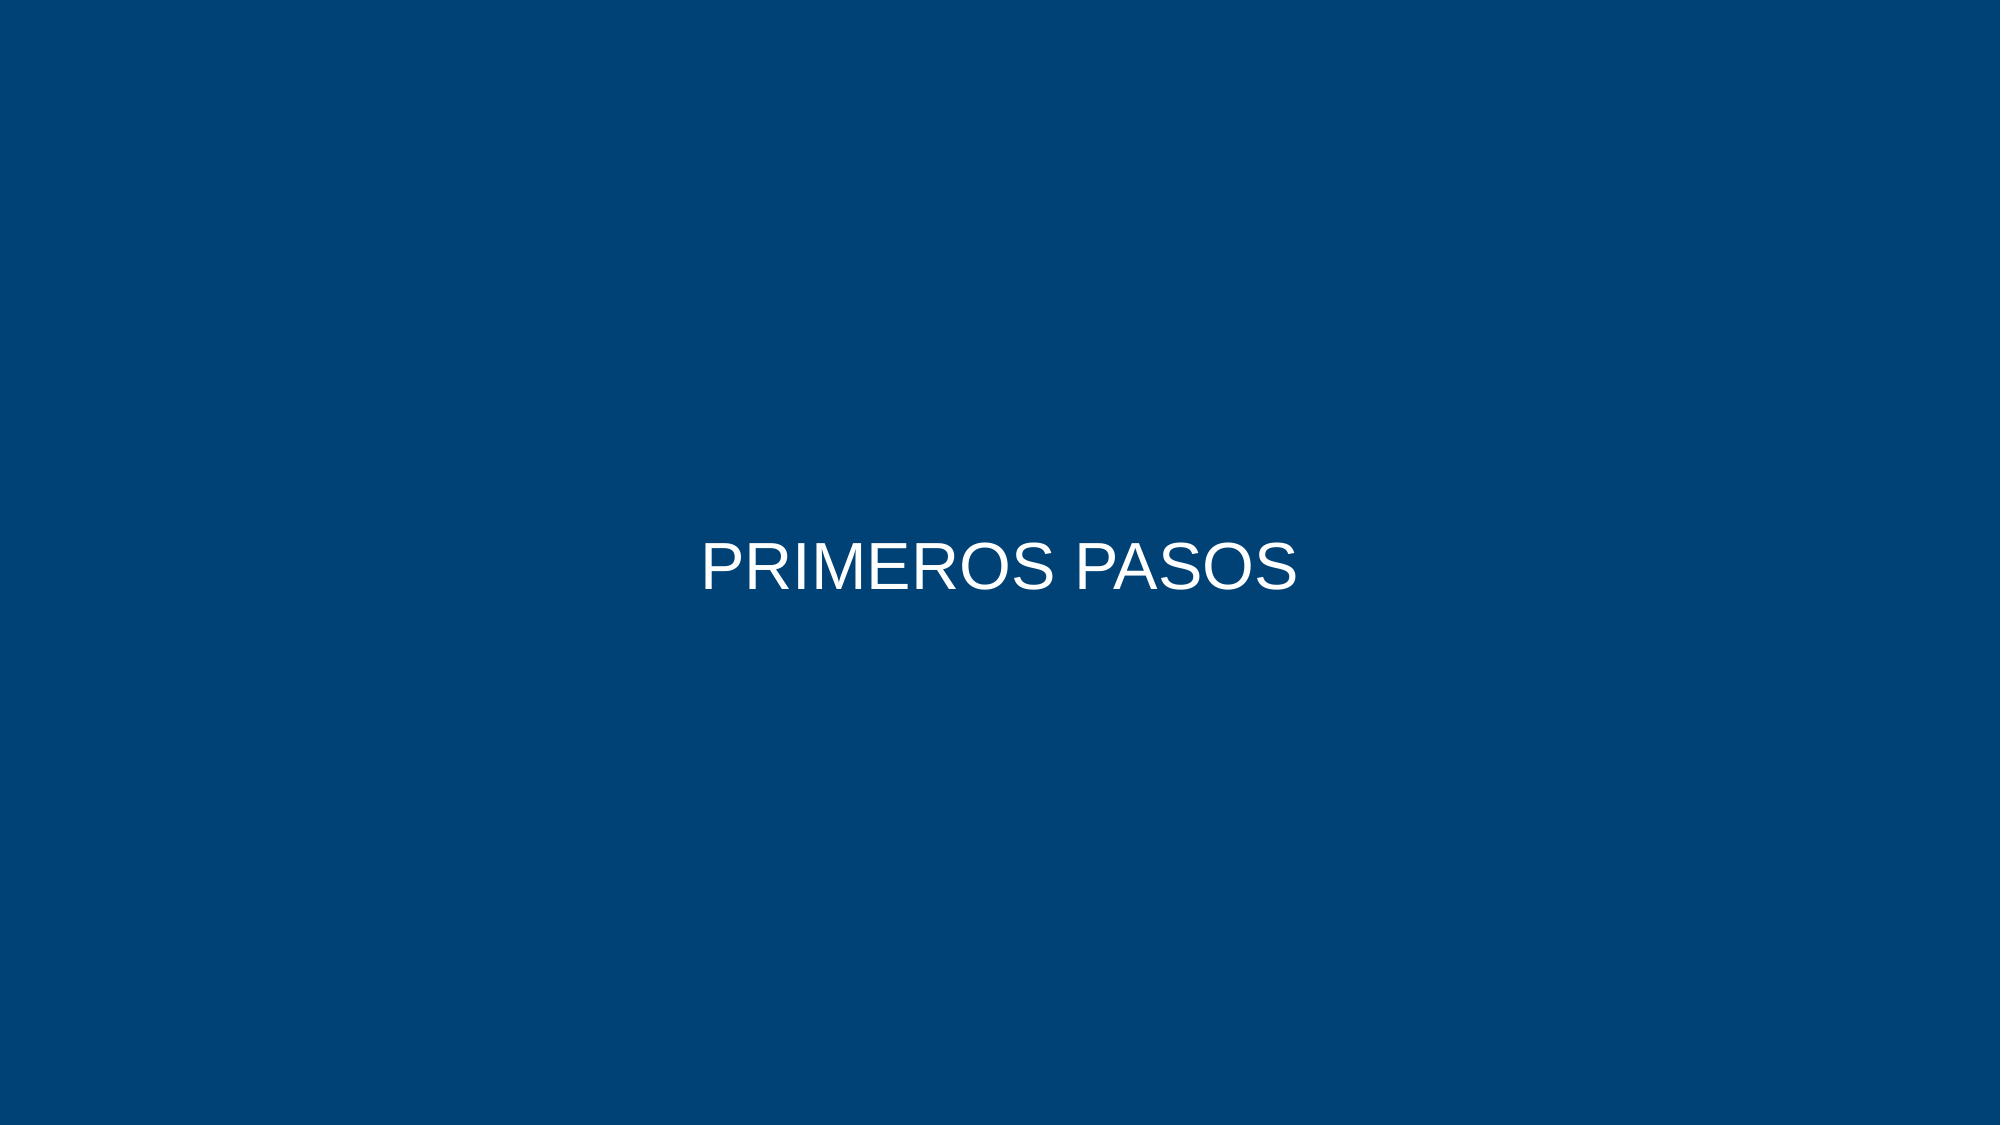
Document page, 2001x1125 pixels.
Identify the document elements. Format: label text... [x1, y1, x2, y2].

text_box PRIMEROS PASOS [0, 0, 2000, 1125]
